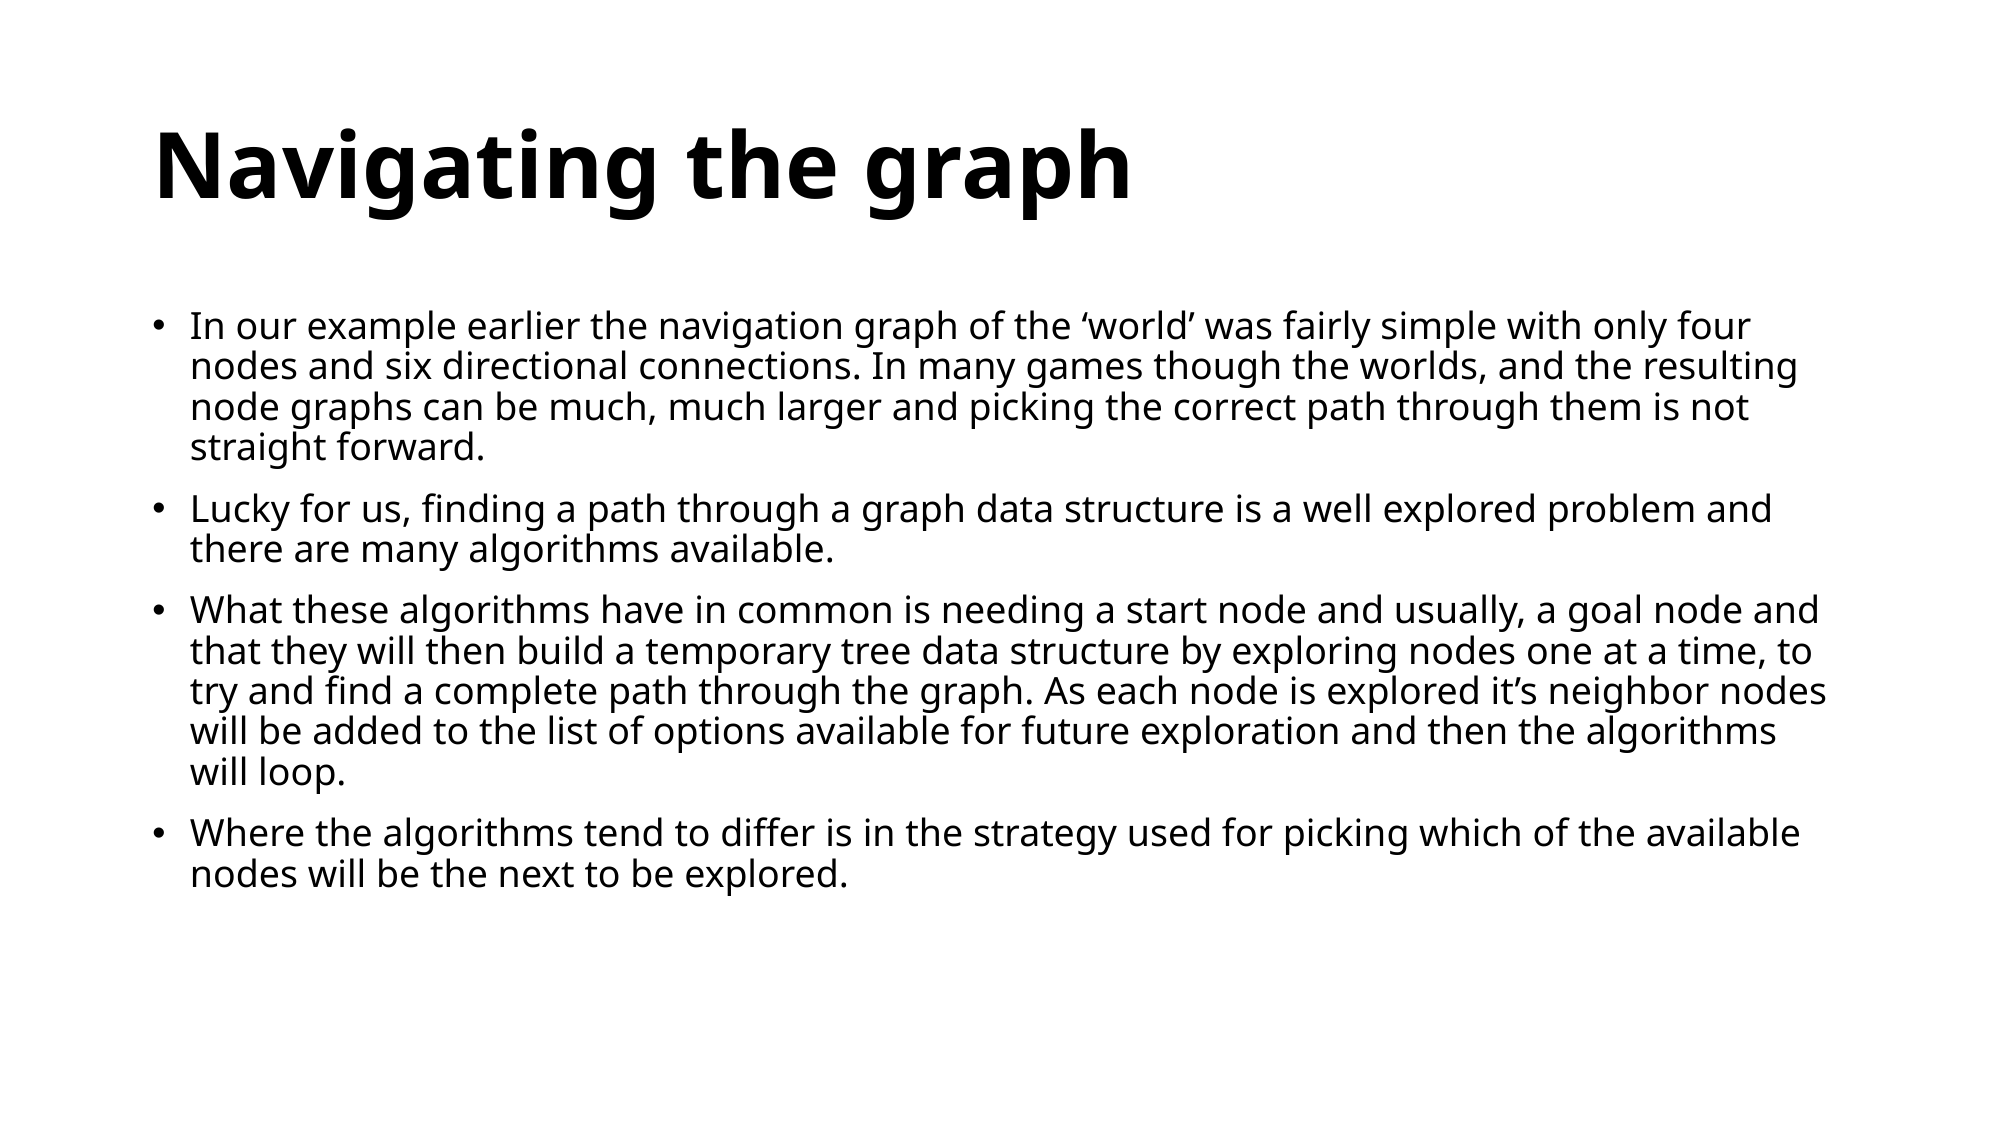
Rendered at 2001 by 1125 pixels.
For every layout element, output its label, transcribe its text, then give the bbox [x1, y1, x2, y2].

list In our example earlier the navigation graph of the ‘world’ was fairly simple with only four nodes and six directional connections. In many games though the worlds, and the resulting node graphs can be much, much larger and picking the correct path through them is not straight forward. Lucky for us, finding a path through a graph data structure is a well explored problem and there are many algorithms available. What these algorithms have in common is needing a start node and usually, a goal node and that they will then build a temporary tree data structure by exploring nodes one at a time, to try and find a complete path through the graph. As each node is explored it’s neighbor nodes will be added to the list of options available for future exploration and then the algorithms will loop. Where the algorithms tend to differ is in the strategy used for picking which of the available nodes will be the next to be explored. [137, 299, 1863, 1014]
title Navigating the graph [137, 59, 1863, 278]
